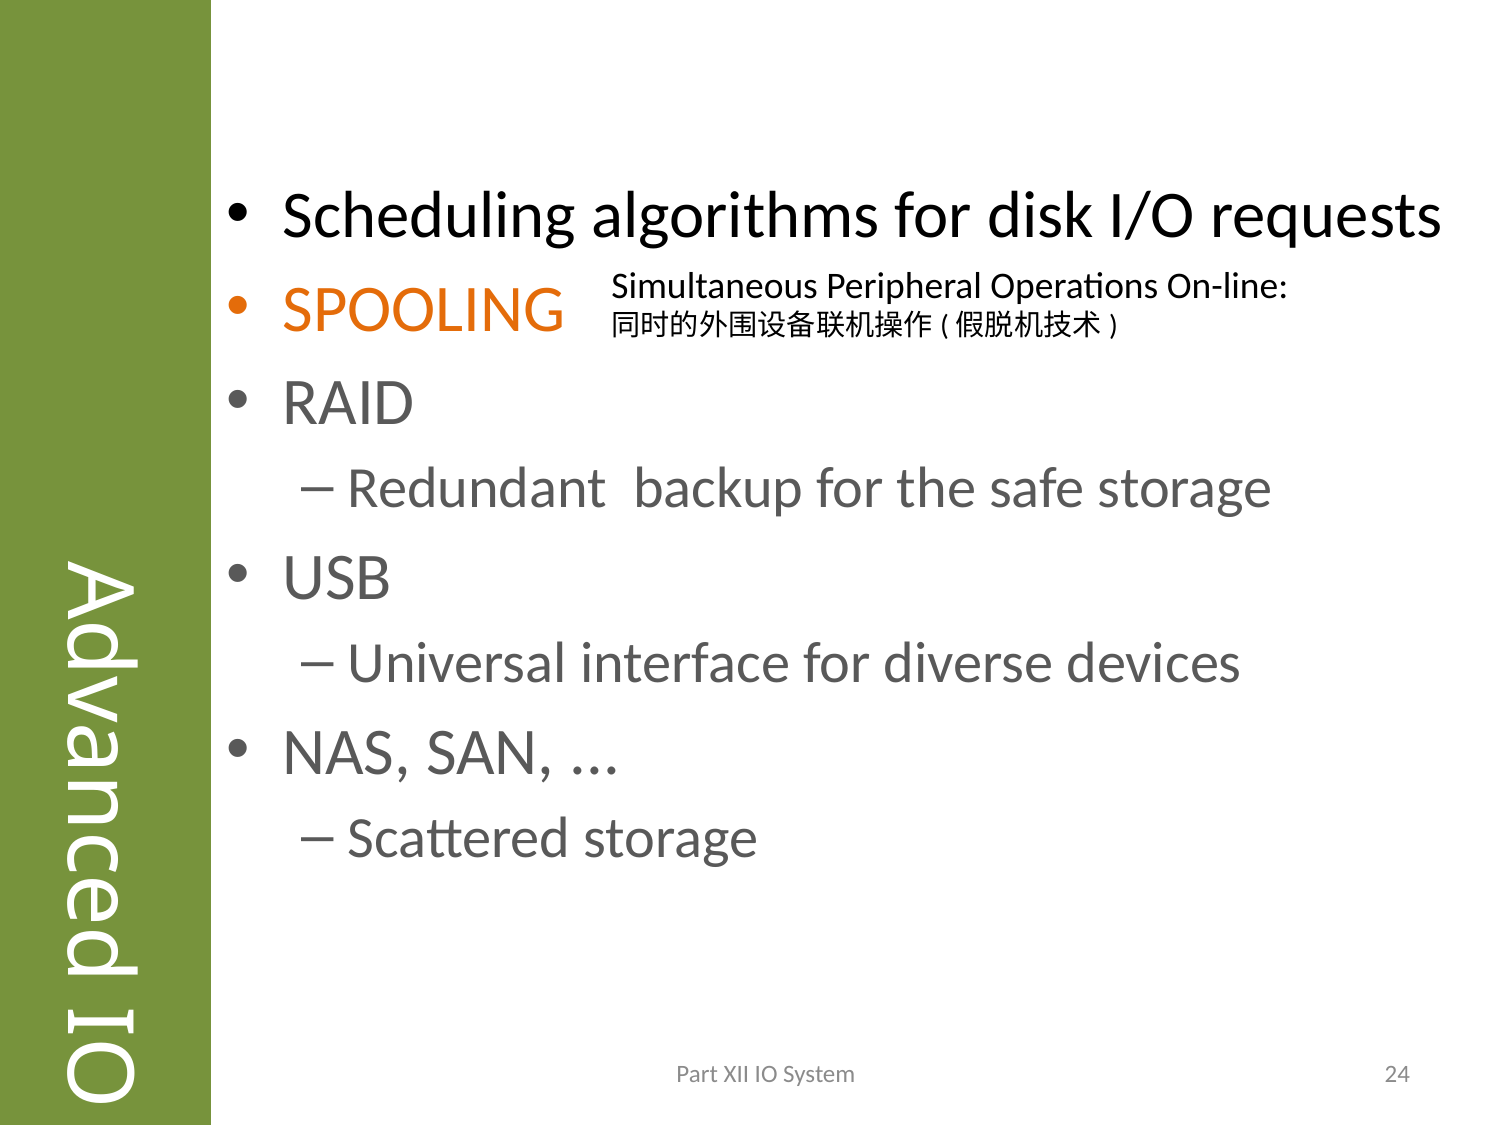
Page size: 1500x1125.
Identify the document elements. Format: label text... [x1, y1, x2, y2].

title Advanced IO [0, 0, 211, 1125]
list Scheduling algorithms for disk I/O requests SPOOLING RAID Redundant backup for the safe storage USB Universal interface for diverse devices NAS, SAN, ... Scattered storage [210, 93, 1500, 947]
slide_number 24 [1074, 1042, 1425, 1103]
footer Part XII IO System [512, 1042, 1020, 1103]
text_box Simultaneous Peripheral Operations On-line: 同时的外围设备联机操作(假脱机技术) [596, 253, 1313, 349]
